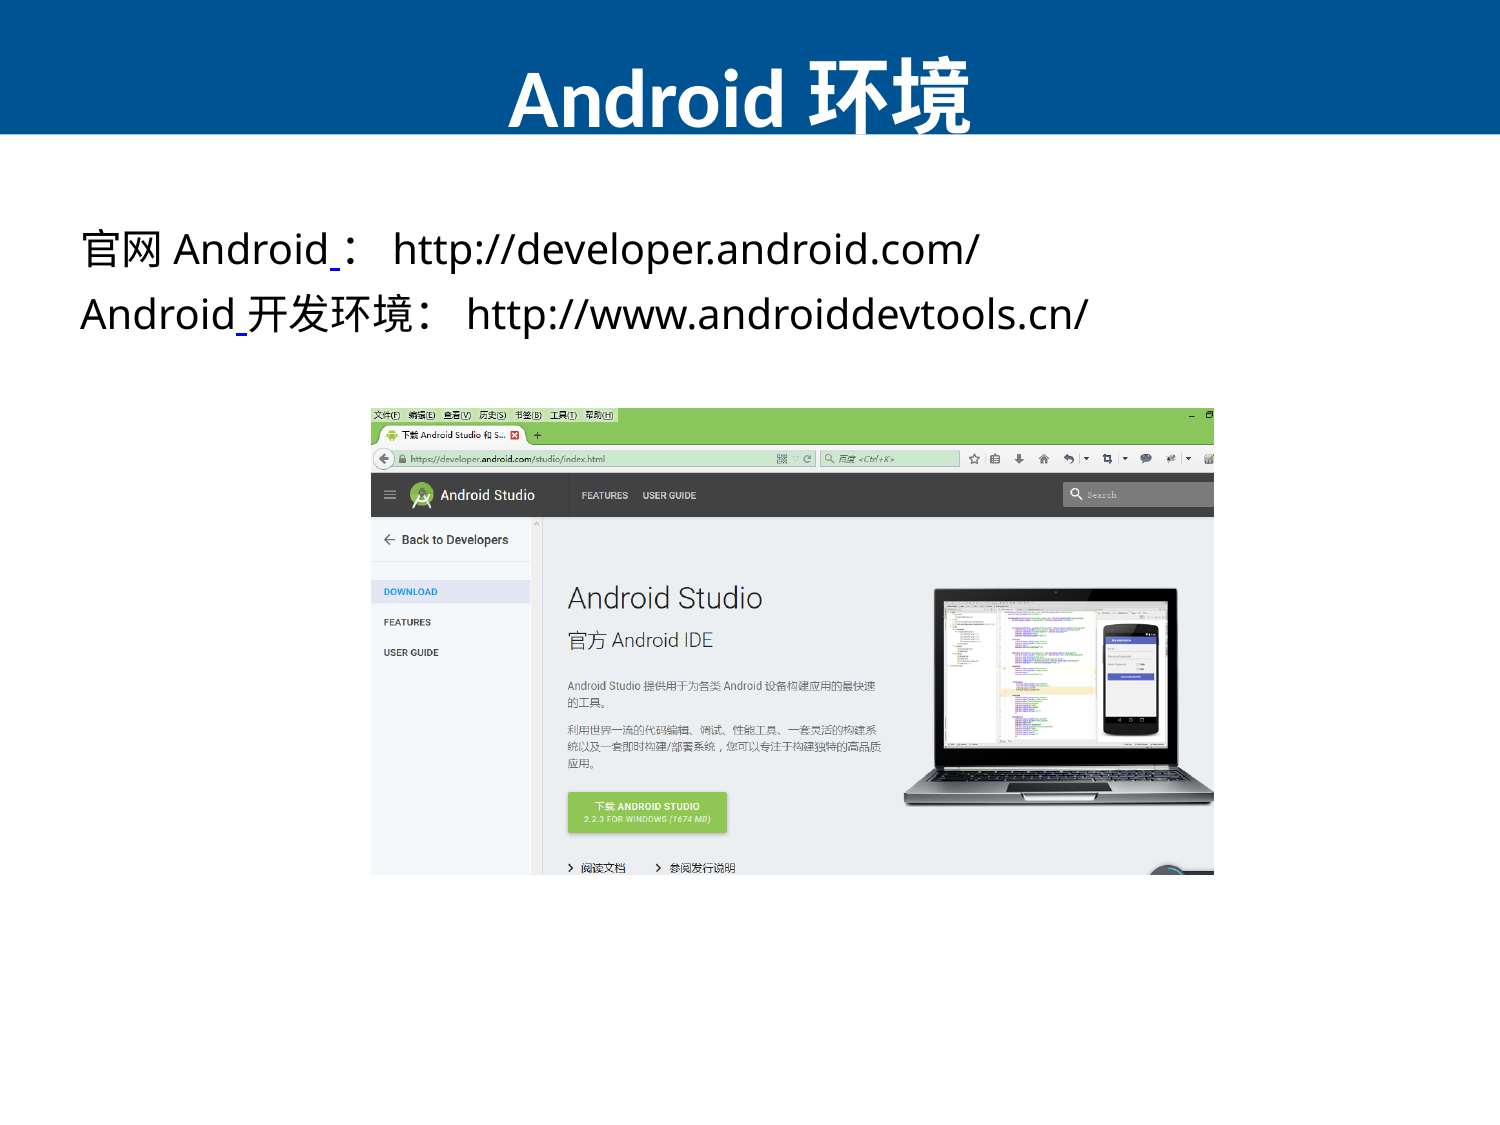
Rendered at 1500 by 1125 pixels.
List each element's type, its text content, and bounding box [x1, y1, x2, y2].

picture [371, 408, 1214, 876]
list 官网Android ：http://developer.android.com/ Android 开发环境：http://www.androiddevtools.cn/ [64, 215, 1415, 958]
title Android环境 [0, 0, 1483, 188]
